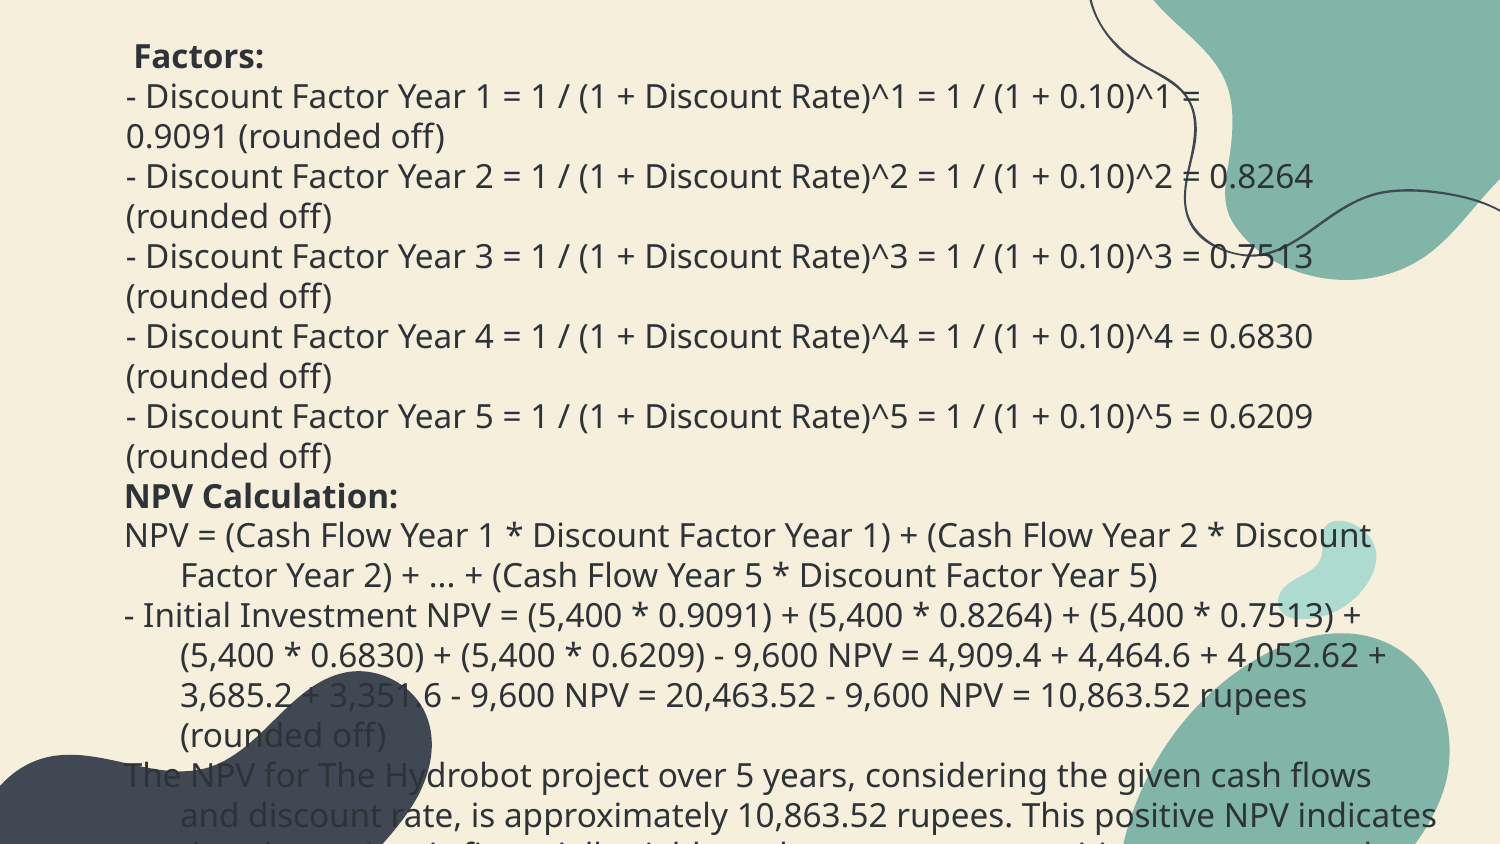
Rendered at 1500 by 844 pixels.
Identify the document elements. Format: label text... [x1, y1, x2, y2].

subtitle Factors: - Discount Factor Year 1 = 1 / (1 + Discount Rate)^1 = 1 / (1 + 0.10)^1 = 0.9091 (rounded off) - Discount Factor Year 2 = 1 / (1 + Discount Rate)^2 = 1 / (1 + 0.10)^2 = 0.8264 (rounded off) - Discount Factor Year 3 = 1 / (1 + Discount Rate)^3 = 1 / (1 + 0.10)^3 = 0.7513 (rounded off) - Discount Factor Year 4 = 1 / (1 + Discount Rate)^4 = 1 / (1 + 0.10)^4 = 0.6830 (rounded off) - Discount Factor Year 5 = 1 / (1 + Discount Rate)^5 = 1 / (1 + 0.10)^5 = 0.6209 (rounded off) NPV Calculation: NPV = (Cash Flow Year 1 * Discount Factor Year 1) + (Cash Flow Year 2 * Discount Factor Year 2) + ... + (Cash Flow Year 5 * Discount Factor Year 5) - Initial Investment NPV = (5,400 * 0.9091) + (5,400 * 0.8264) + (5,400 * 0.7513) + (5,400 * 0.6830) + (5,400 * 0.6209) - 9,600 NPV = 4,909.4 + 4,464.6 + 4,052.62 + 3,685.2 + 3,351.6 - 9,600 NPV = 20,463.52 - 9,600 NPV = 10,863.52 rupees (rounded off) The NPV for The Hydrobot project over 5 years, considering the given cash flows and discount rate, is approximately 10,863.52 rupees. This positive NPV indicates that the project is financially viable and may generate positive returns over the specified time horizon. [105, 35, 1453, 805]
